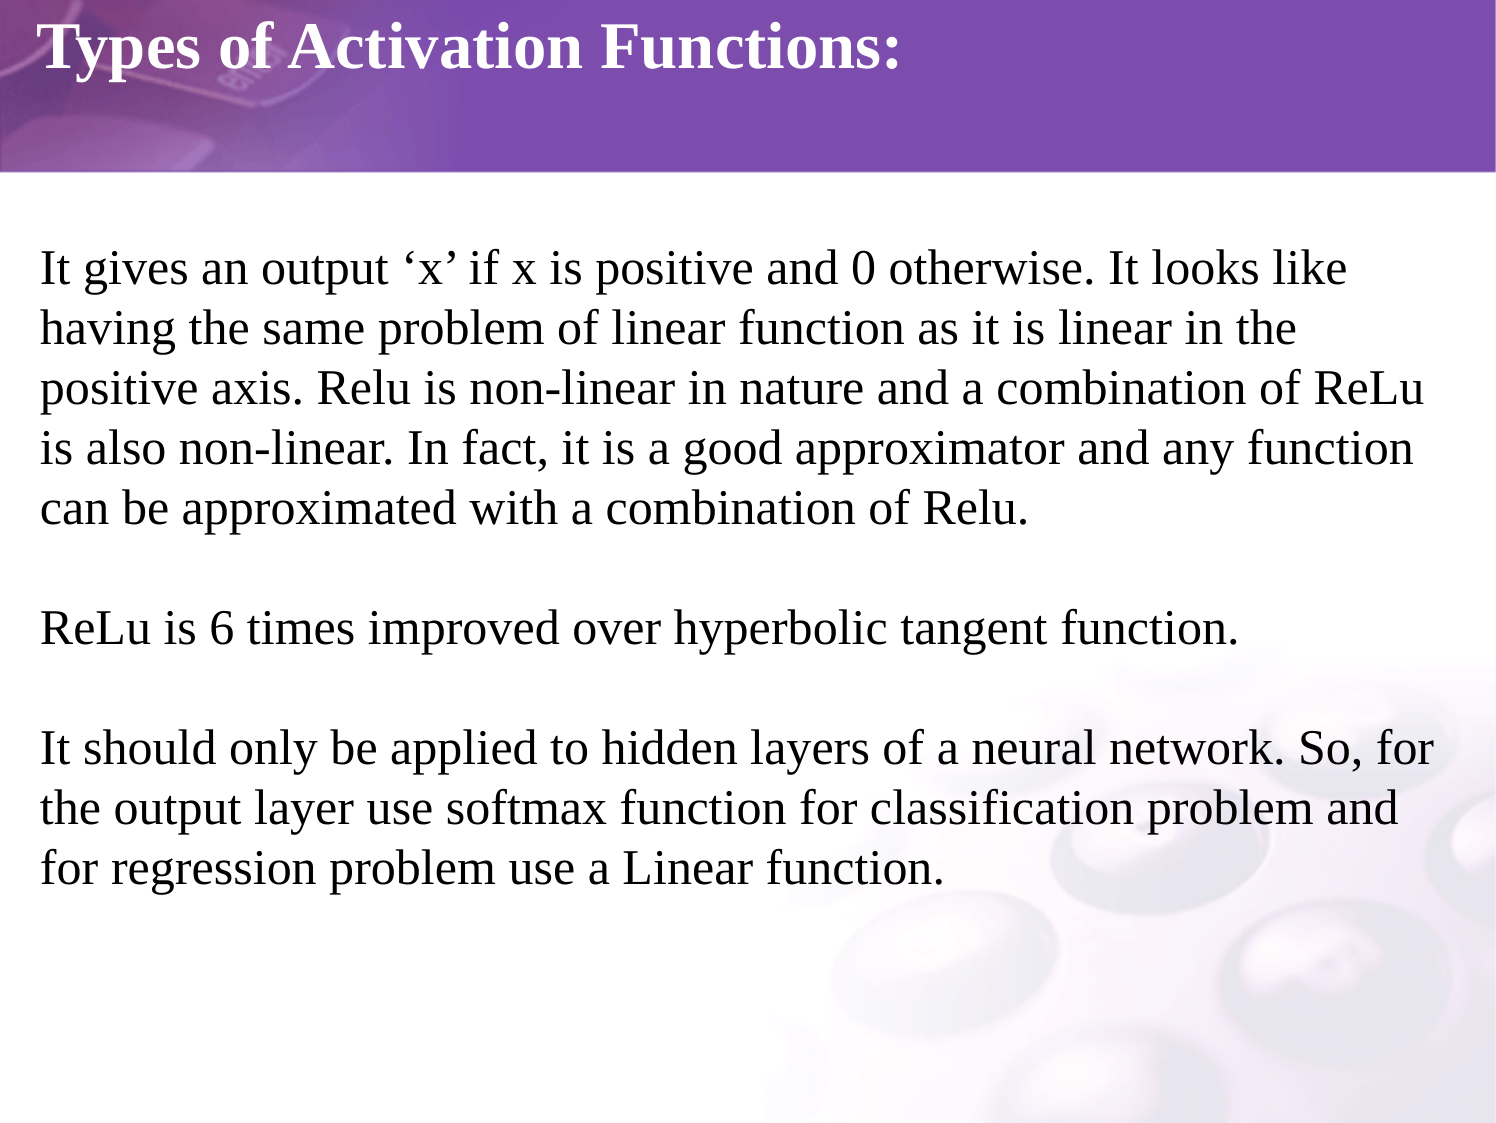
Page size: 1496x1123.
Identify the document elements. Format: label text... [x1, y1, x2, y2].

list It gives an output ‘x’ if x is positive and 0 otherwise. It looks like having the same problem of linear function as it is linear in the positive axis. Relu is non-linear in nature and a combination of ReLu is also non-linear. In fact, it is a good approximator and any function can be approximated with a combination of Relu. ReLu is 6 times improved over hyperbolic tangent function. It should only be applied to hidden layers of a neural network. So, for the output layer use softmax function for classification problem and for regression problem use a Linear function. [40, 234, 1456, 962]
title Types of Activation Functions: [35, 2, 1460, 83]
picture [0, 0, 1496, 1123]
